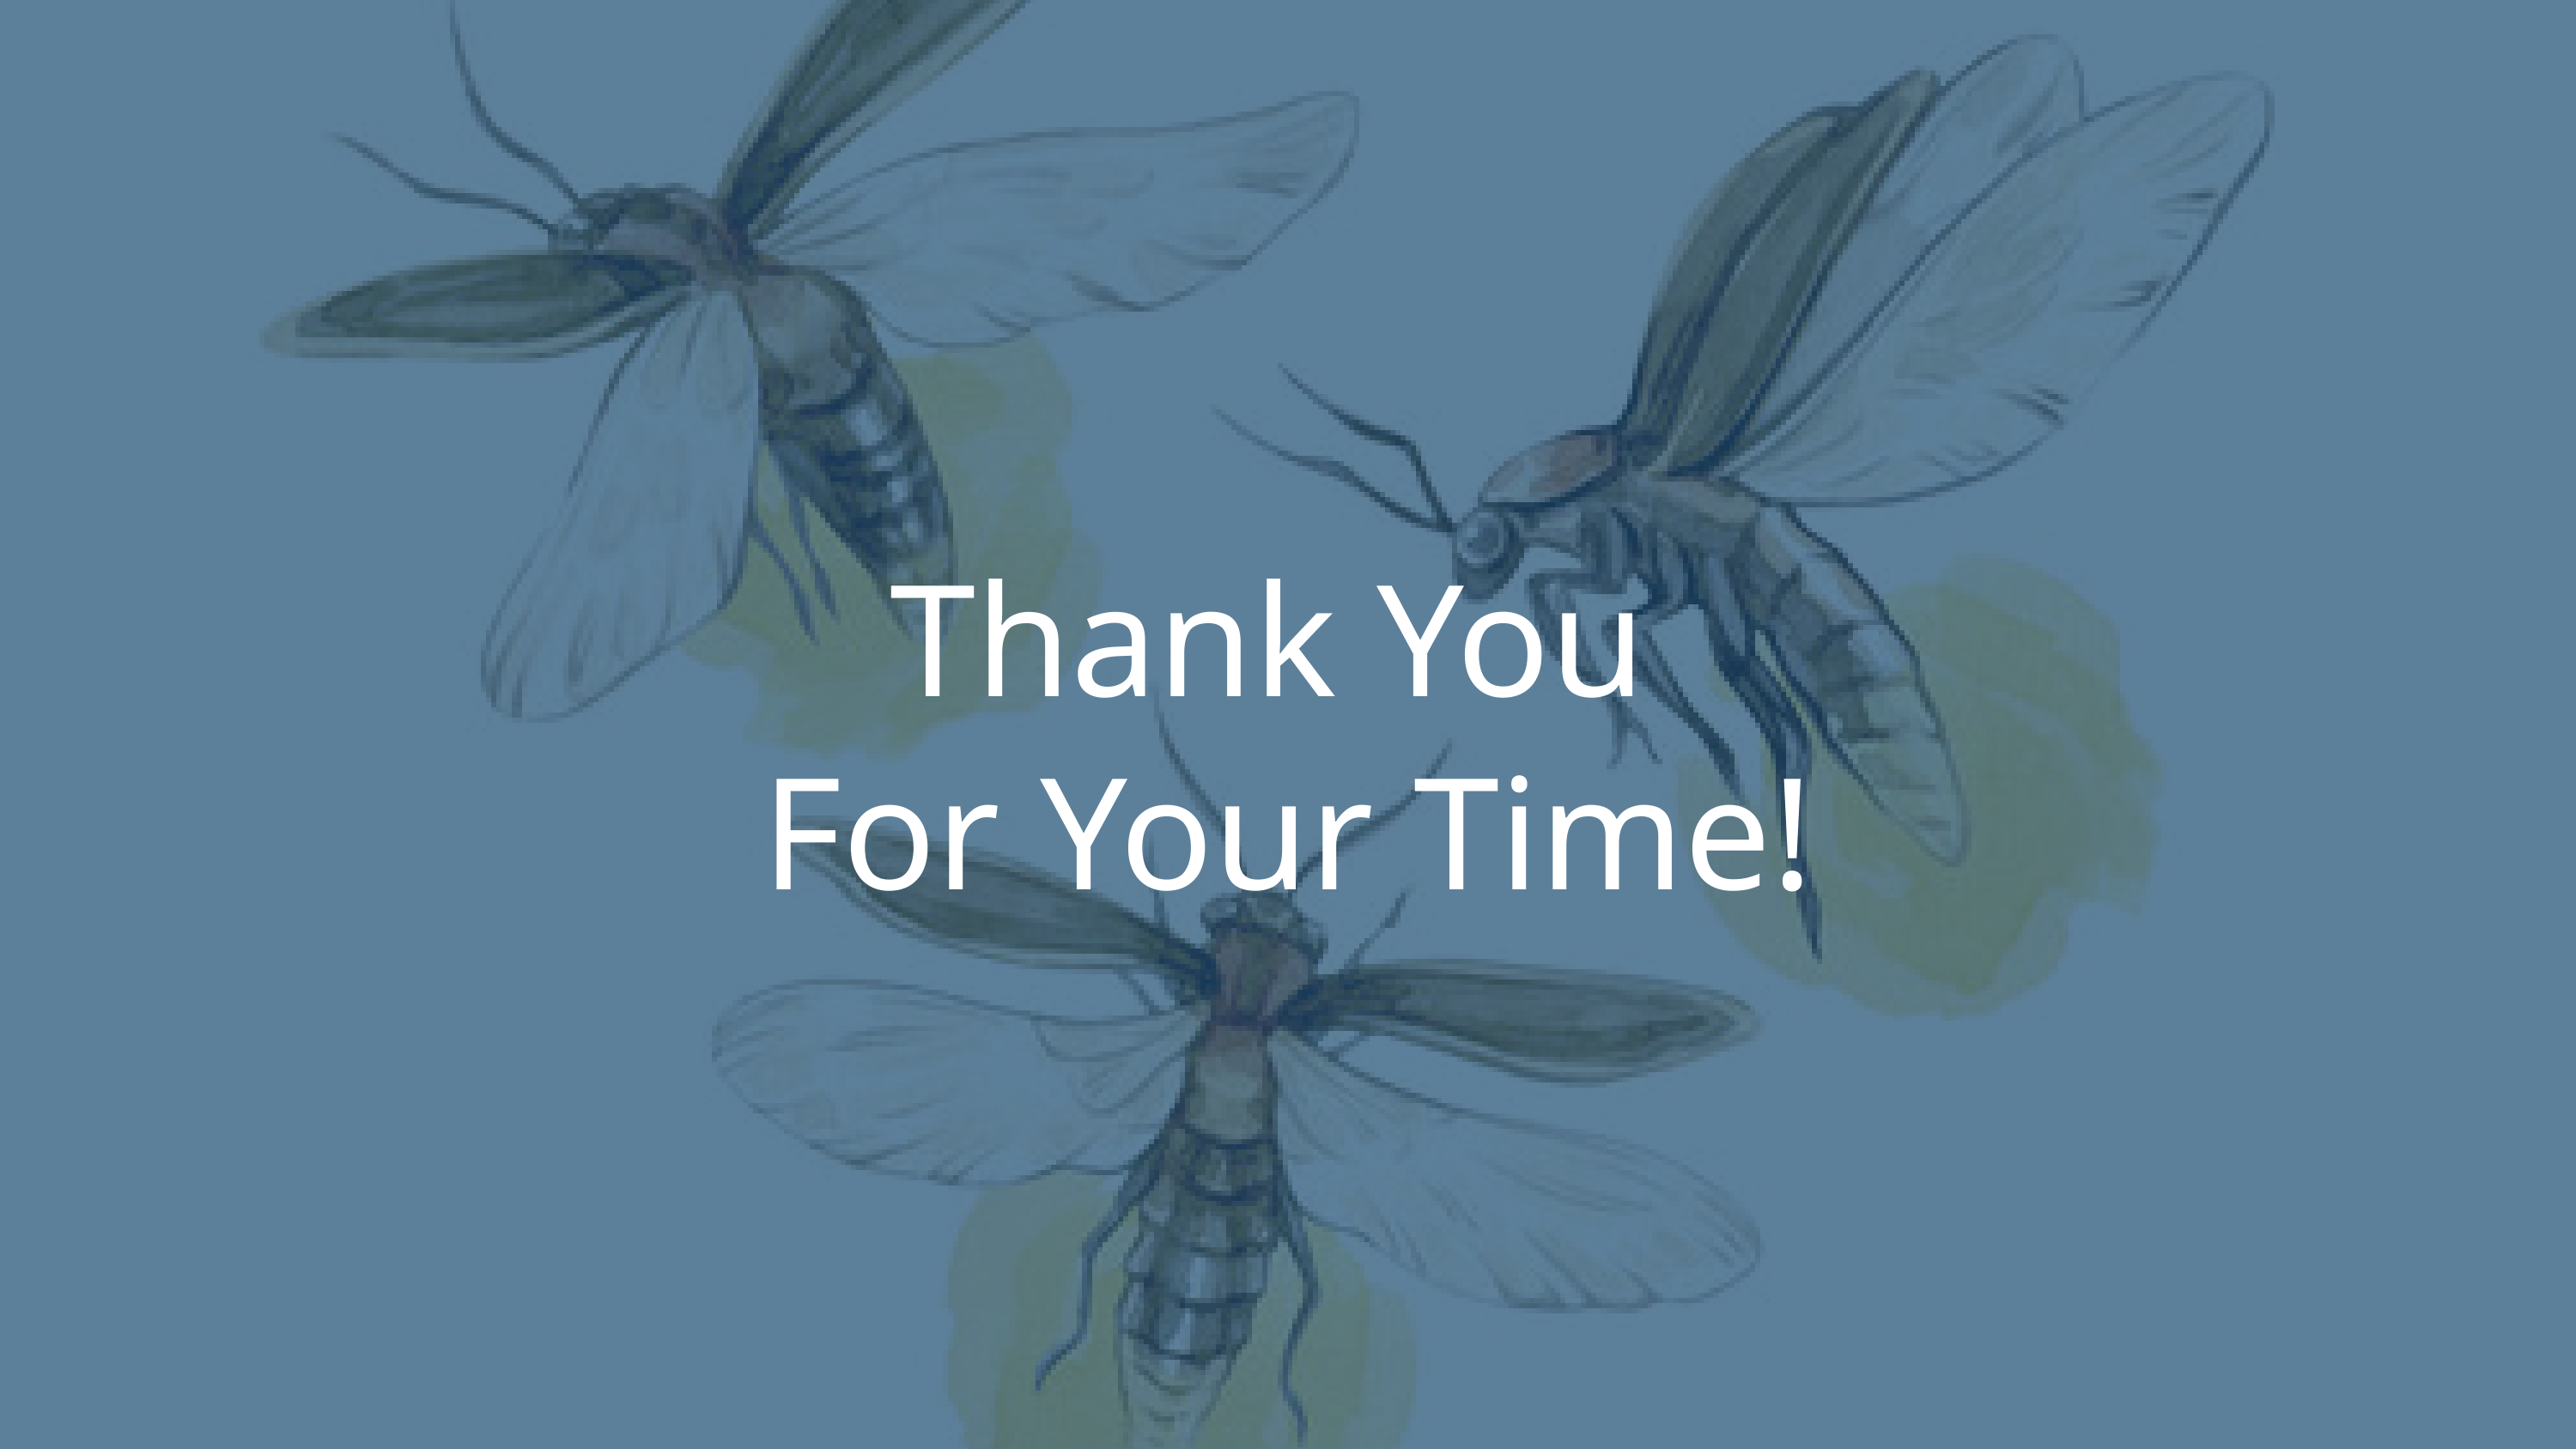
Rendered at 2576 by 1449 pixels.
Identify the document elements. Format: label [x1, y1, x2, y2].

text_box [0, 0, 2576, 1449]
